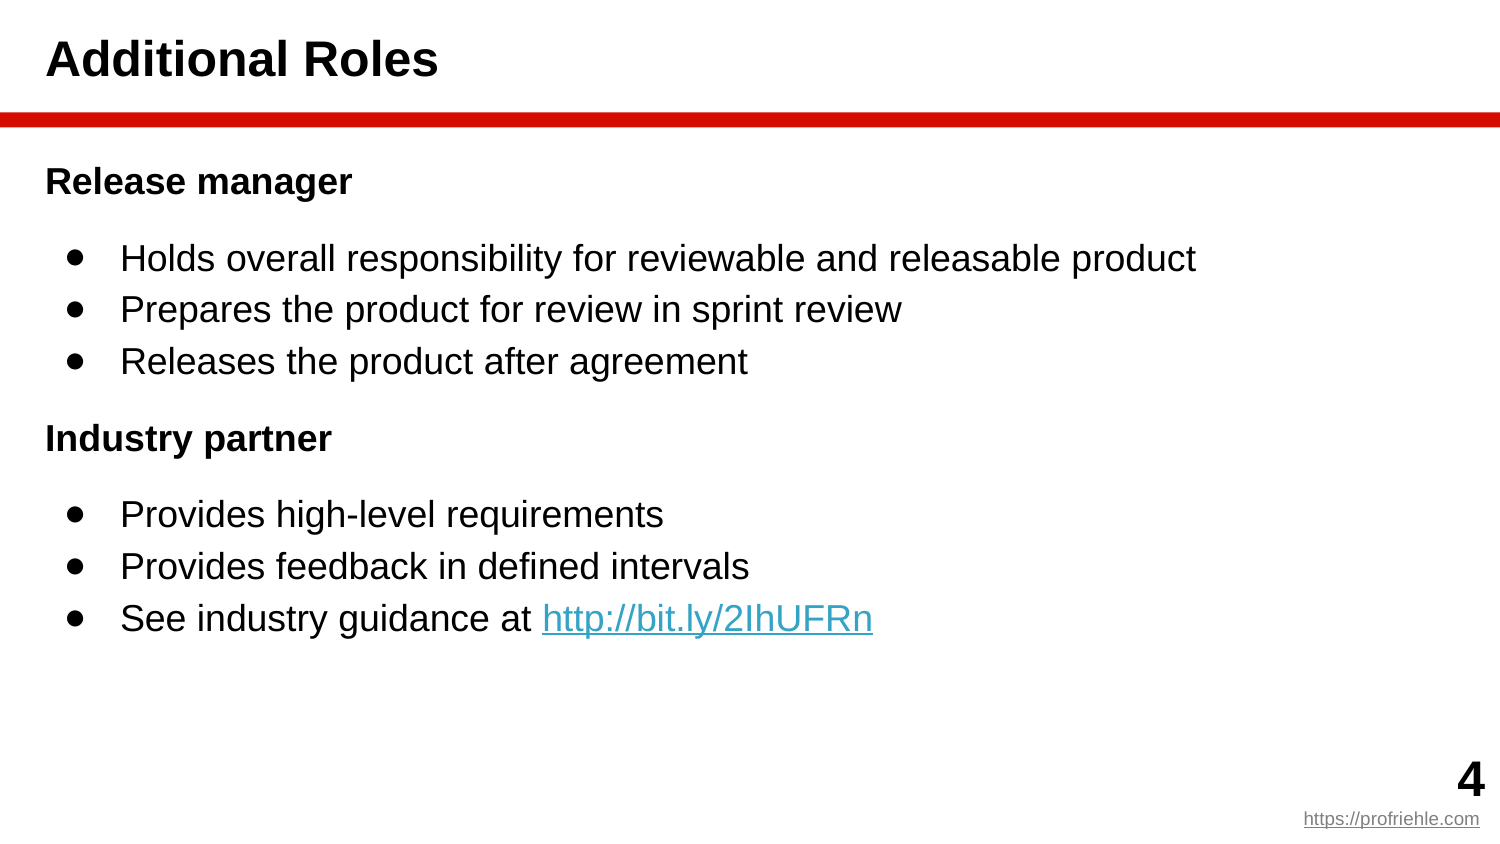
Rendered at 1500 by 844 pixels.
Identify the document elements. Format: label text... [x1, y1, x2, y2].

list Release manager Holds overall responsibility for reviewable and releasable product Prepares the product for review in sprint review Releases the product after agreement Industry partner Provides high-level requirements Provides feedback in defined intervals See industry guidance at http://bit.ly/2IhUFRn [45, 150, 1455, 825]
slide_number ‹#› https://profriehle.com [1200, 724, 1500, 844]
title Additional Roles [0, 0, 1500, 113]
